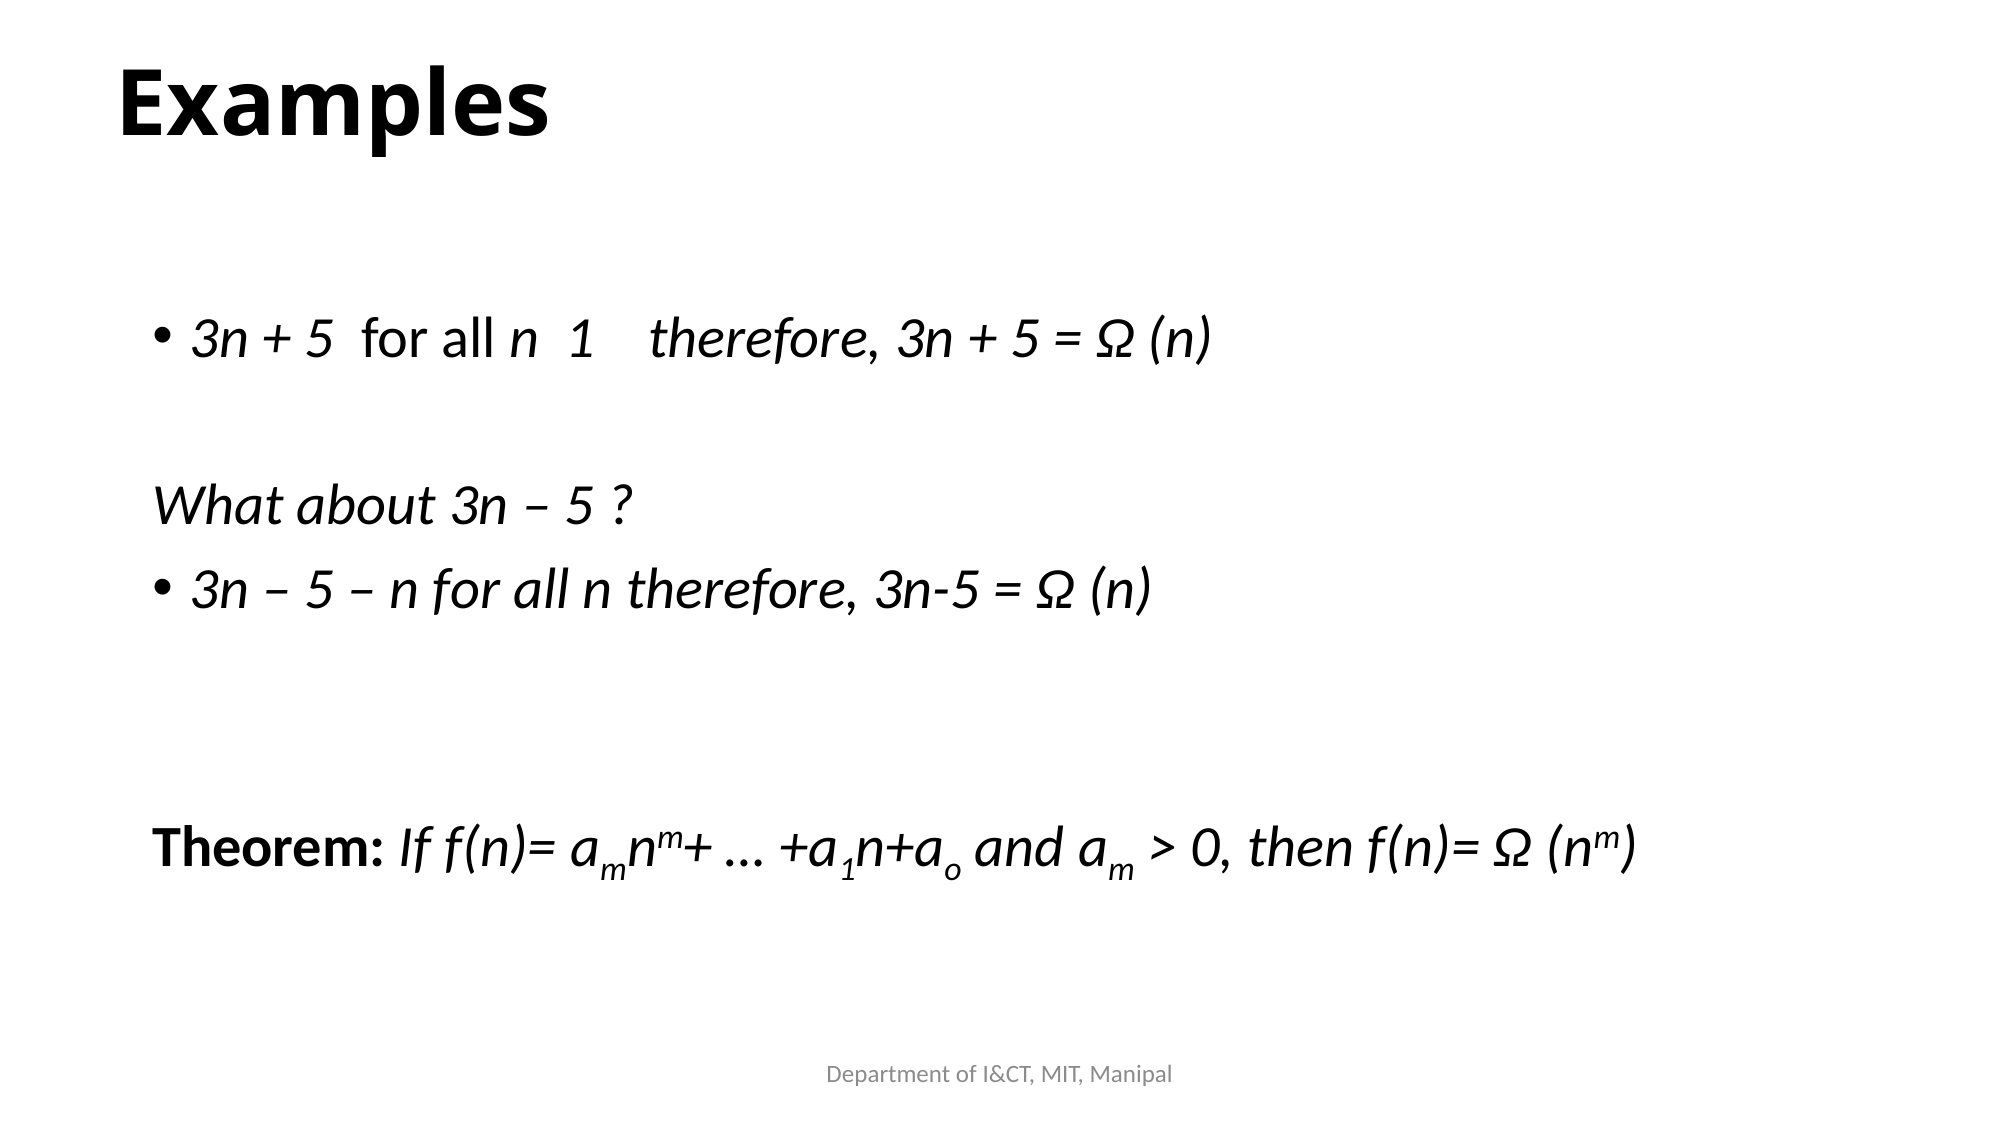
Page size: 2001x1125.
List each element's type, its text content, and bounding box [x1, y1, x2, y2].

footer Department of I&CT, MIT, Manipal [662, 1042, 1338, 1103]
title Examples [100, 0, 1826, 214]
